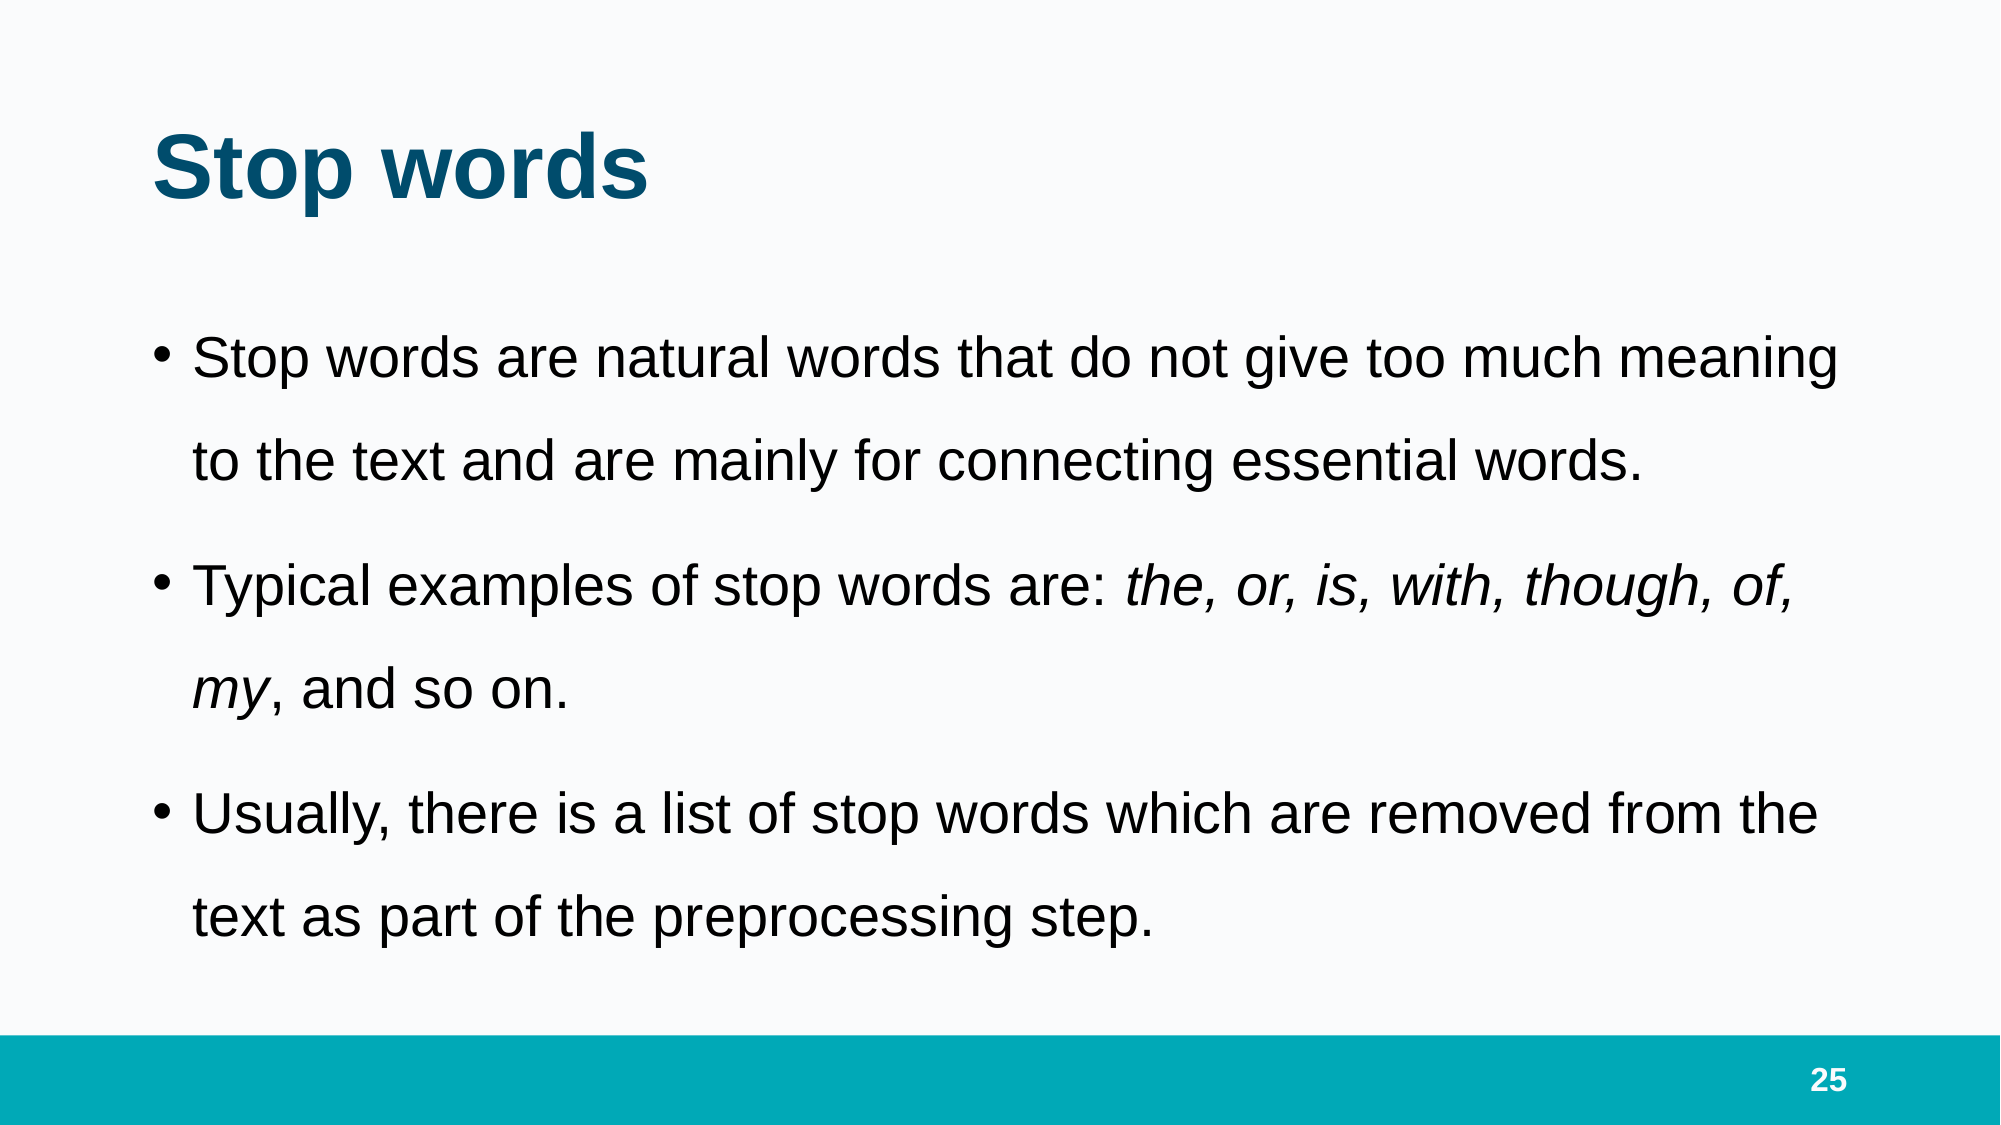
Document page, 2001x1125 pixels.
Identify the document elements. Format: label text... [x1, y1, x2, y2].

list Stop words are natural words that do not give too much meaning to the text and are mainly for connecting essential words. Typical examples of stop words are: the, or, is, with, though, of, my, and so on. Usually, there is a list of stop words which are removed from the text as part of the preprocessing step. [137, 277, 1863, 992]
title Stop words [137, 59, 1863, 277]
slide_number 25 [1412, 1047, 1863, 1108]
